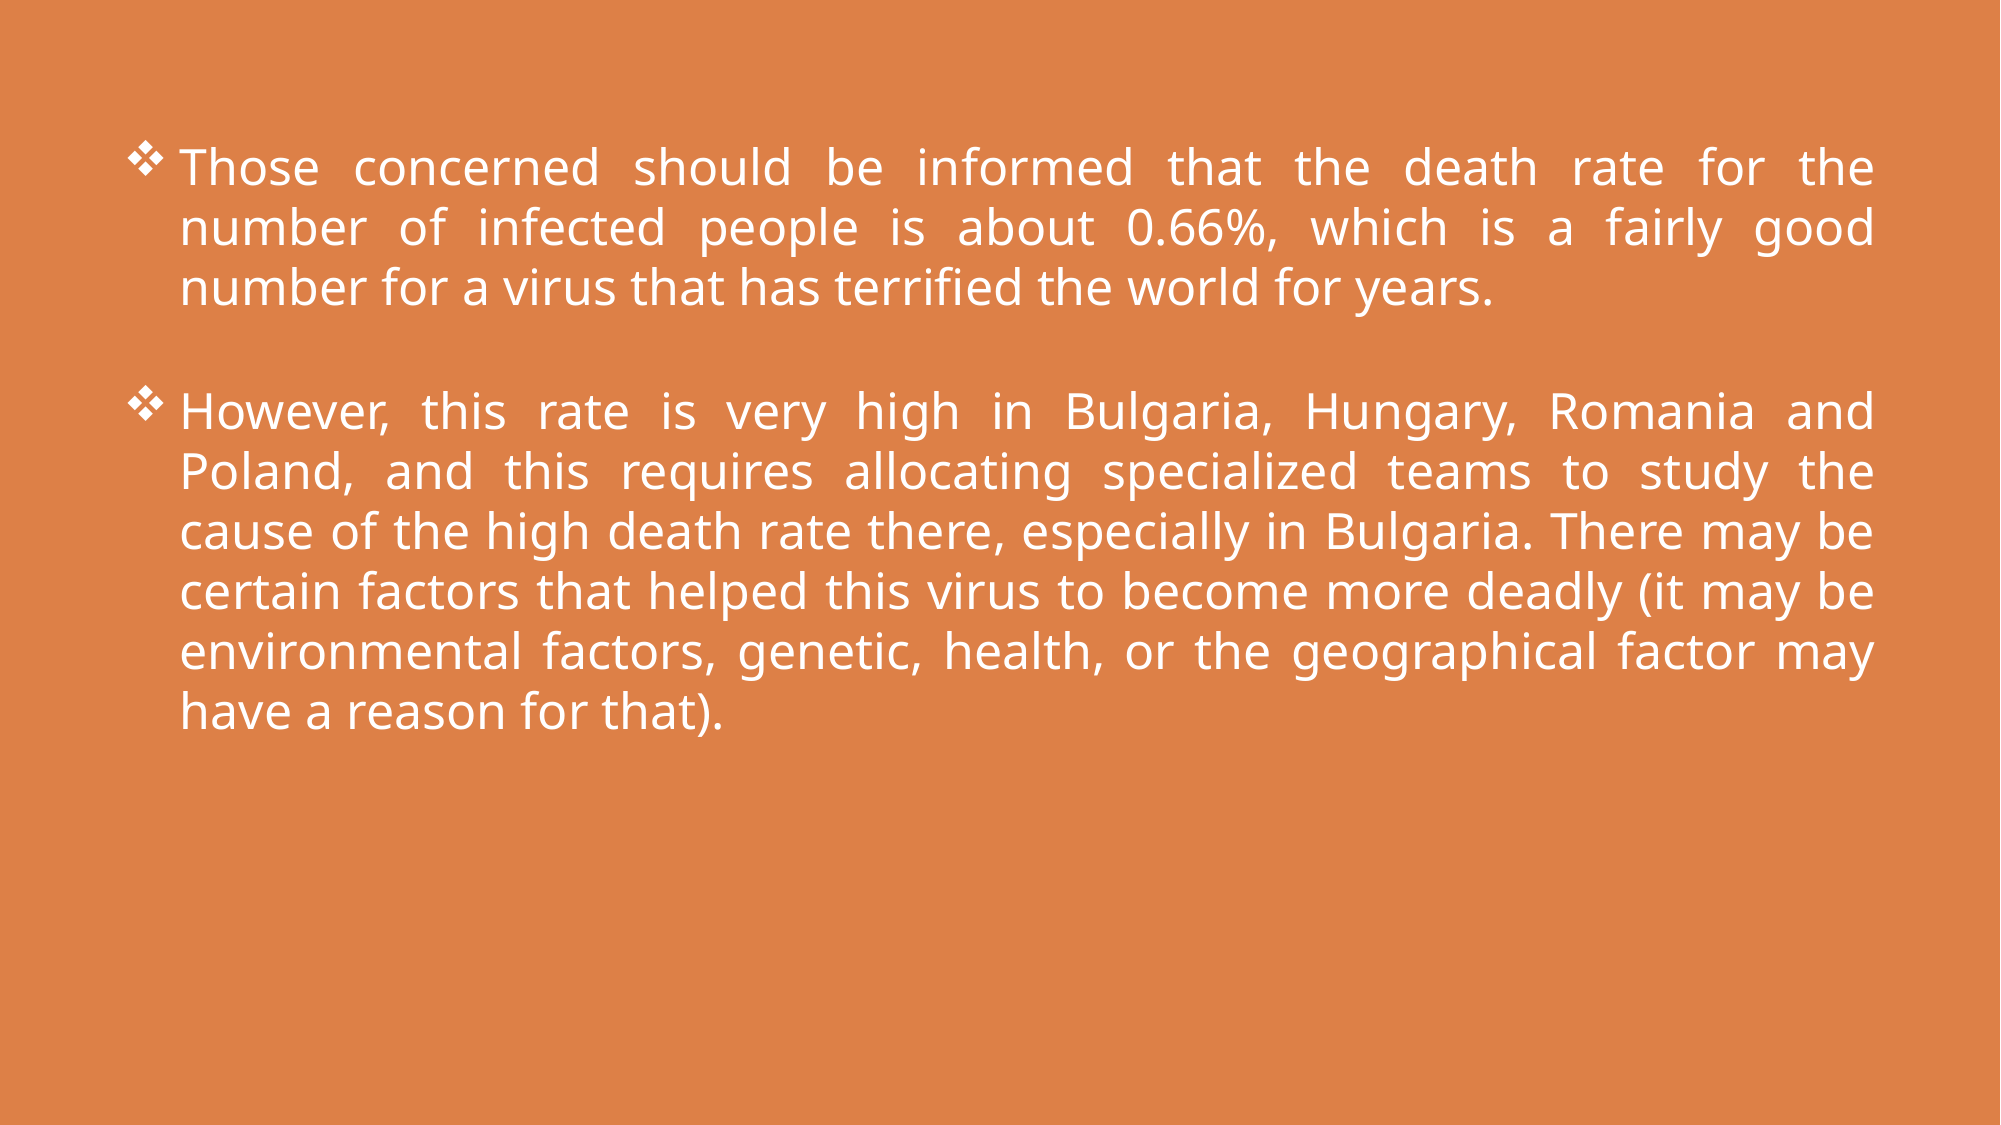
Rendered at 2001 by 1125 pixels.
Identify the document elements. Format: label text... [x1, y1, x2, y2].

subtitle Those concerned should be informed that the death rate for the number of infected people is about 0.66%, which is a fairly good number for a virus that has terrified the world for years. However, this rate is very high in Bulgaria, Hungary, Romania and Poland, and this requires allocating specialized teams to study the cause of the high death rate there, especially in Bulgaria. There may be certain factors that helped this virus to become more deadly (it may be environmental factors, genetic, health, or the geographical factor may have a reason for that). [108, 84, 1892, 1041]
